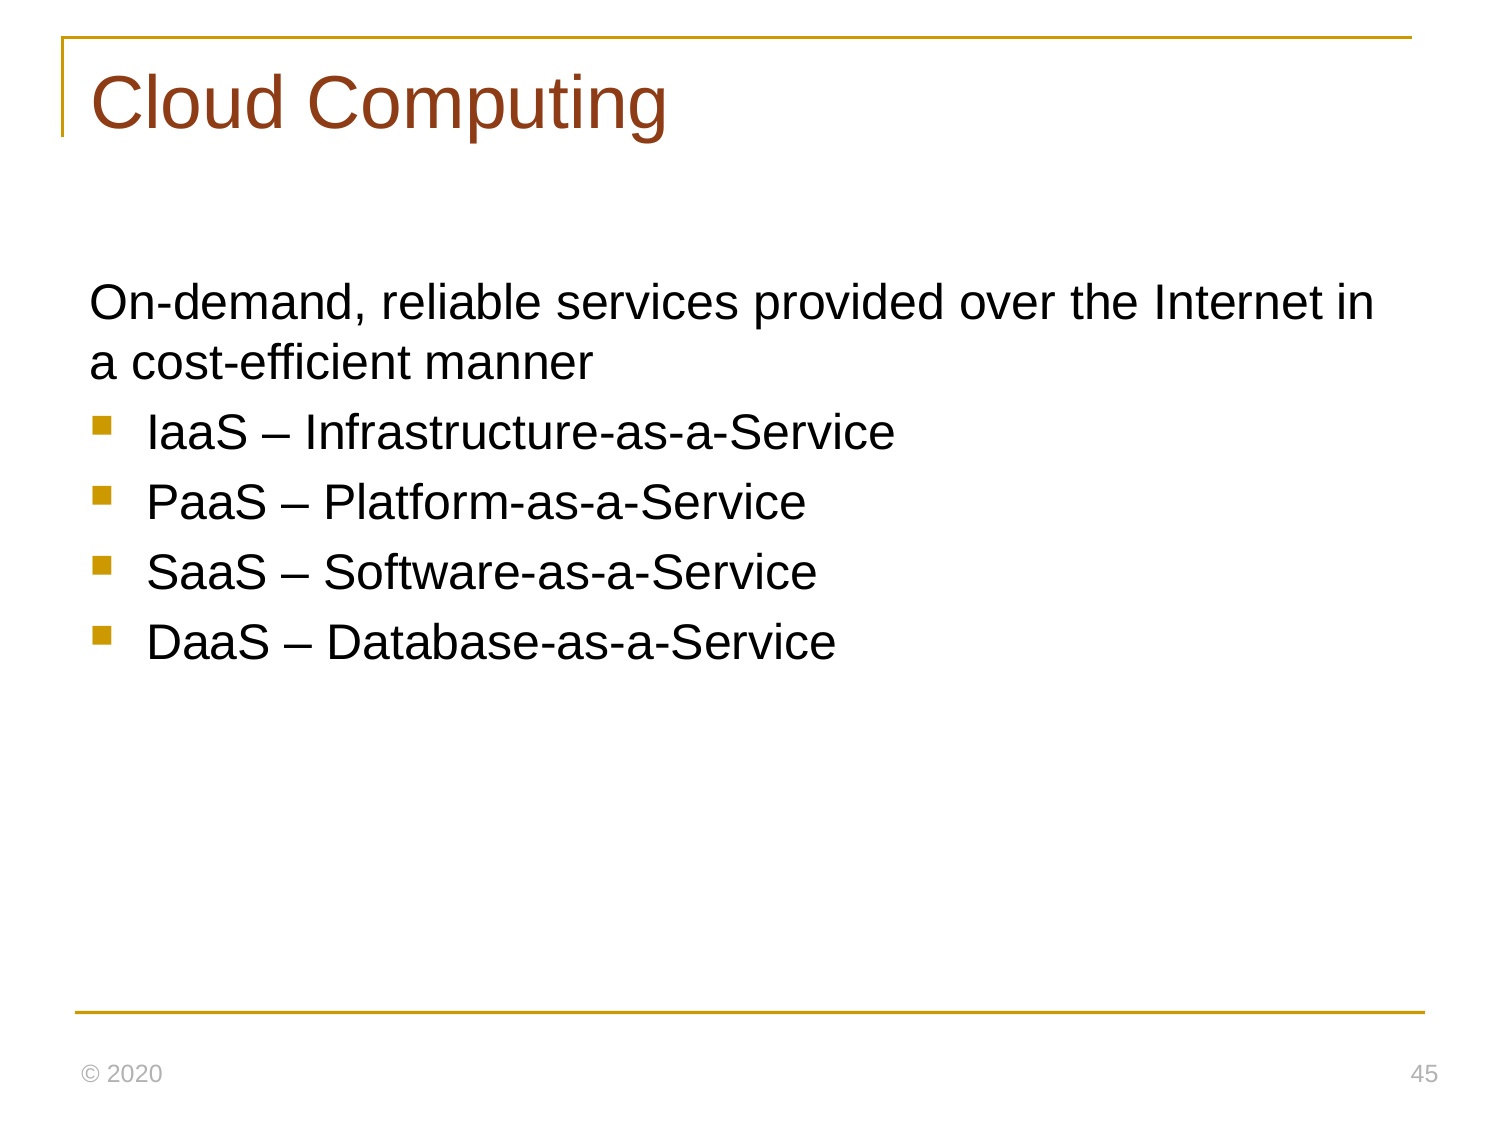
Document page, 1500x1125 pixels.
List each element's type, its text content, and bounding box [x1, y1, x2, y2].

footer © 2020 [66, 1042, 573, 1103]
text_box On-demand, reliable services provided over the Internet in a cost-efficient manner IaaS – Infrastructure-as-a-Service PaaS – Platform-as-a-Service SaaS – Software-as-a-Service DaaS – Database-as-a-Service [74, 262, 1425, 539]
title Cloud Computing [74, 45, 1426, 233]
slide_number 45 [1116, 1042, 1454, 1103]
